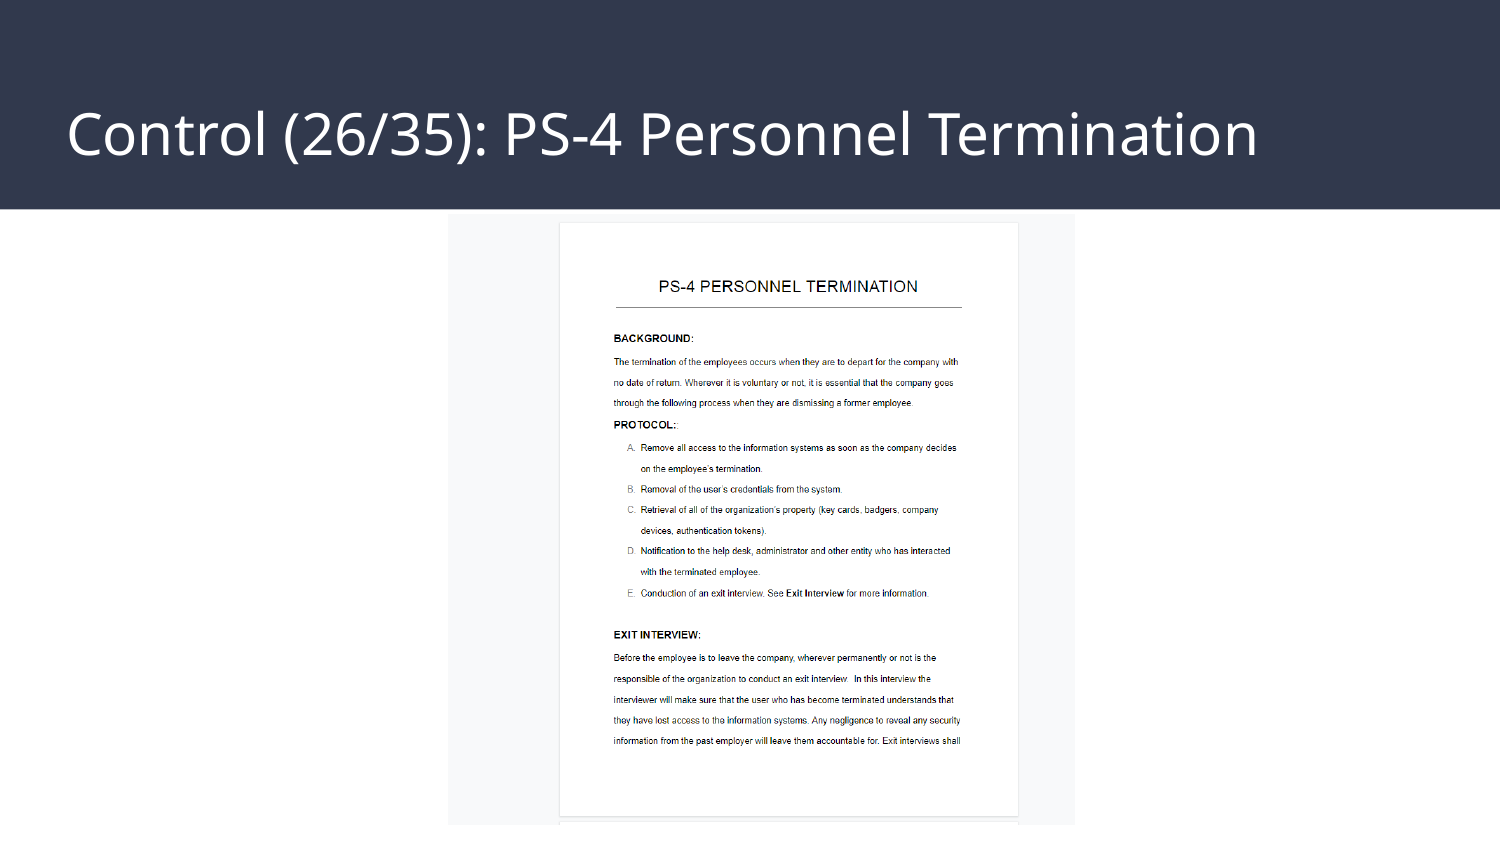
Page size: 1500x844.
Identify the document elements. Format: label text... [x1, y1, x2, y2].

title Control (26/35): PS-4 Personnel Termination [51, 82, 1449, 185]
picture [448, 214, 1076, 825]
